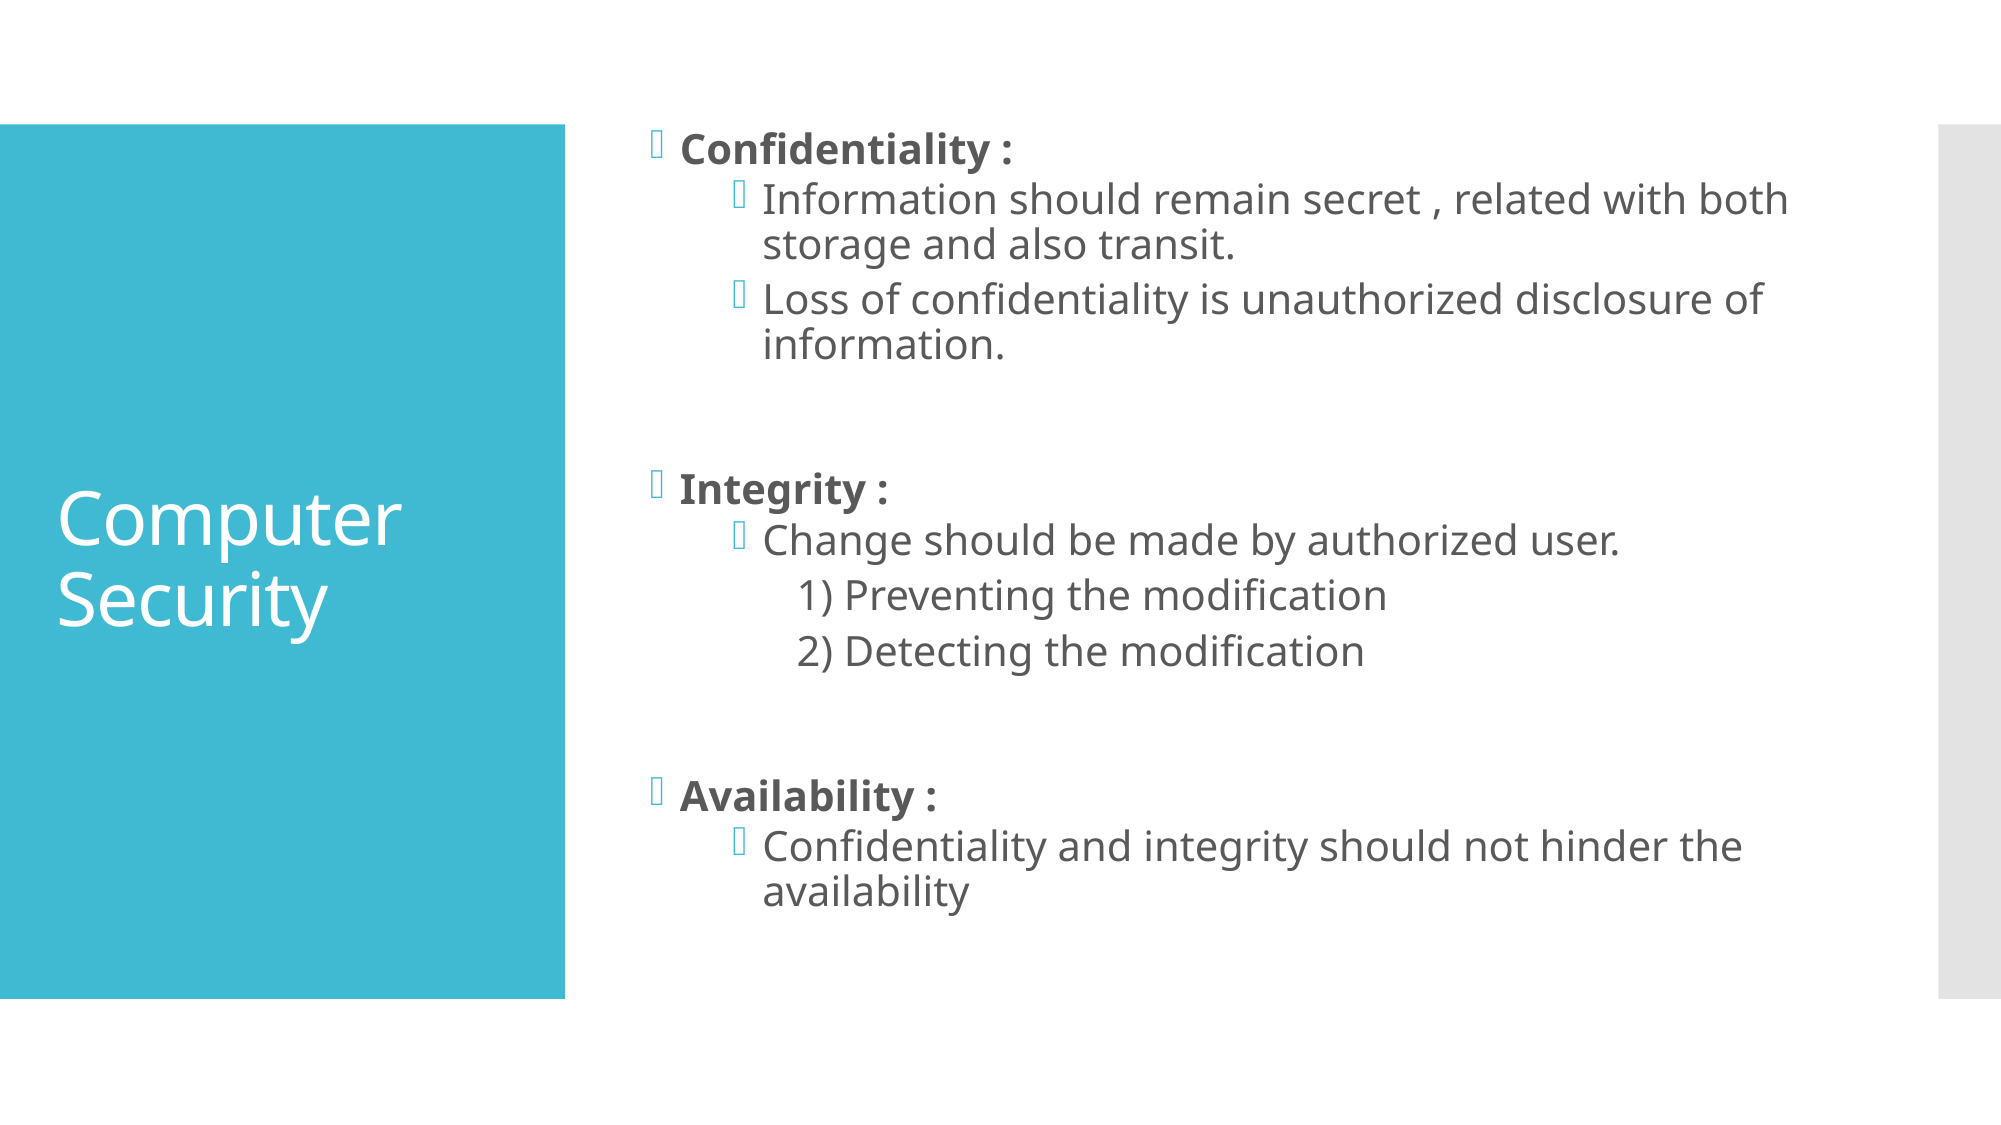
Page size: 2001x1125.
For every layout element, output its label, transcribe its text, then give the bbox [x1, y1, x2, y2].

list Confidentiality : Information should remain secret , related with both storage and also transit. Loss of confidentiality is unauthorized disclosure of information. Integrity : Change should be made by authorized user. 1) Preventing the modification 2) Detecting the modification Availability : Confidentiality and integrity should not hinder the availability [634, 141, 1835, 982]
title Computer Security [41, 184, 525, 940]
